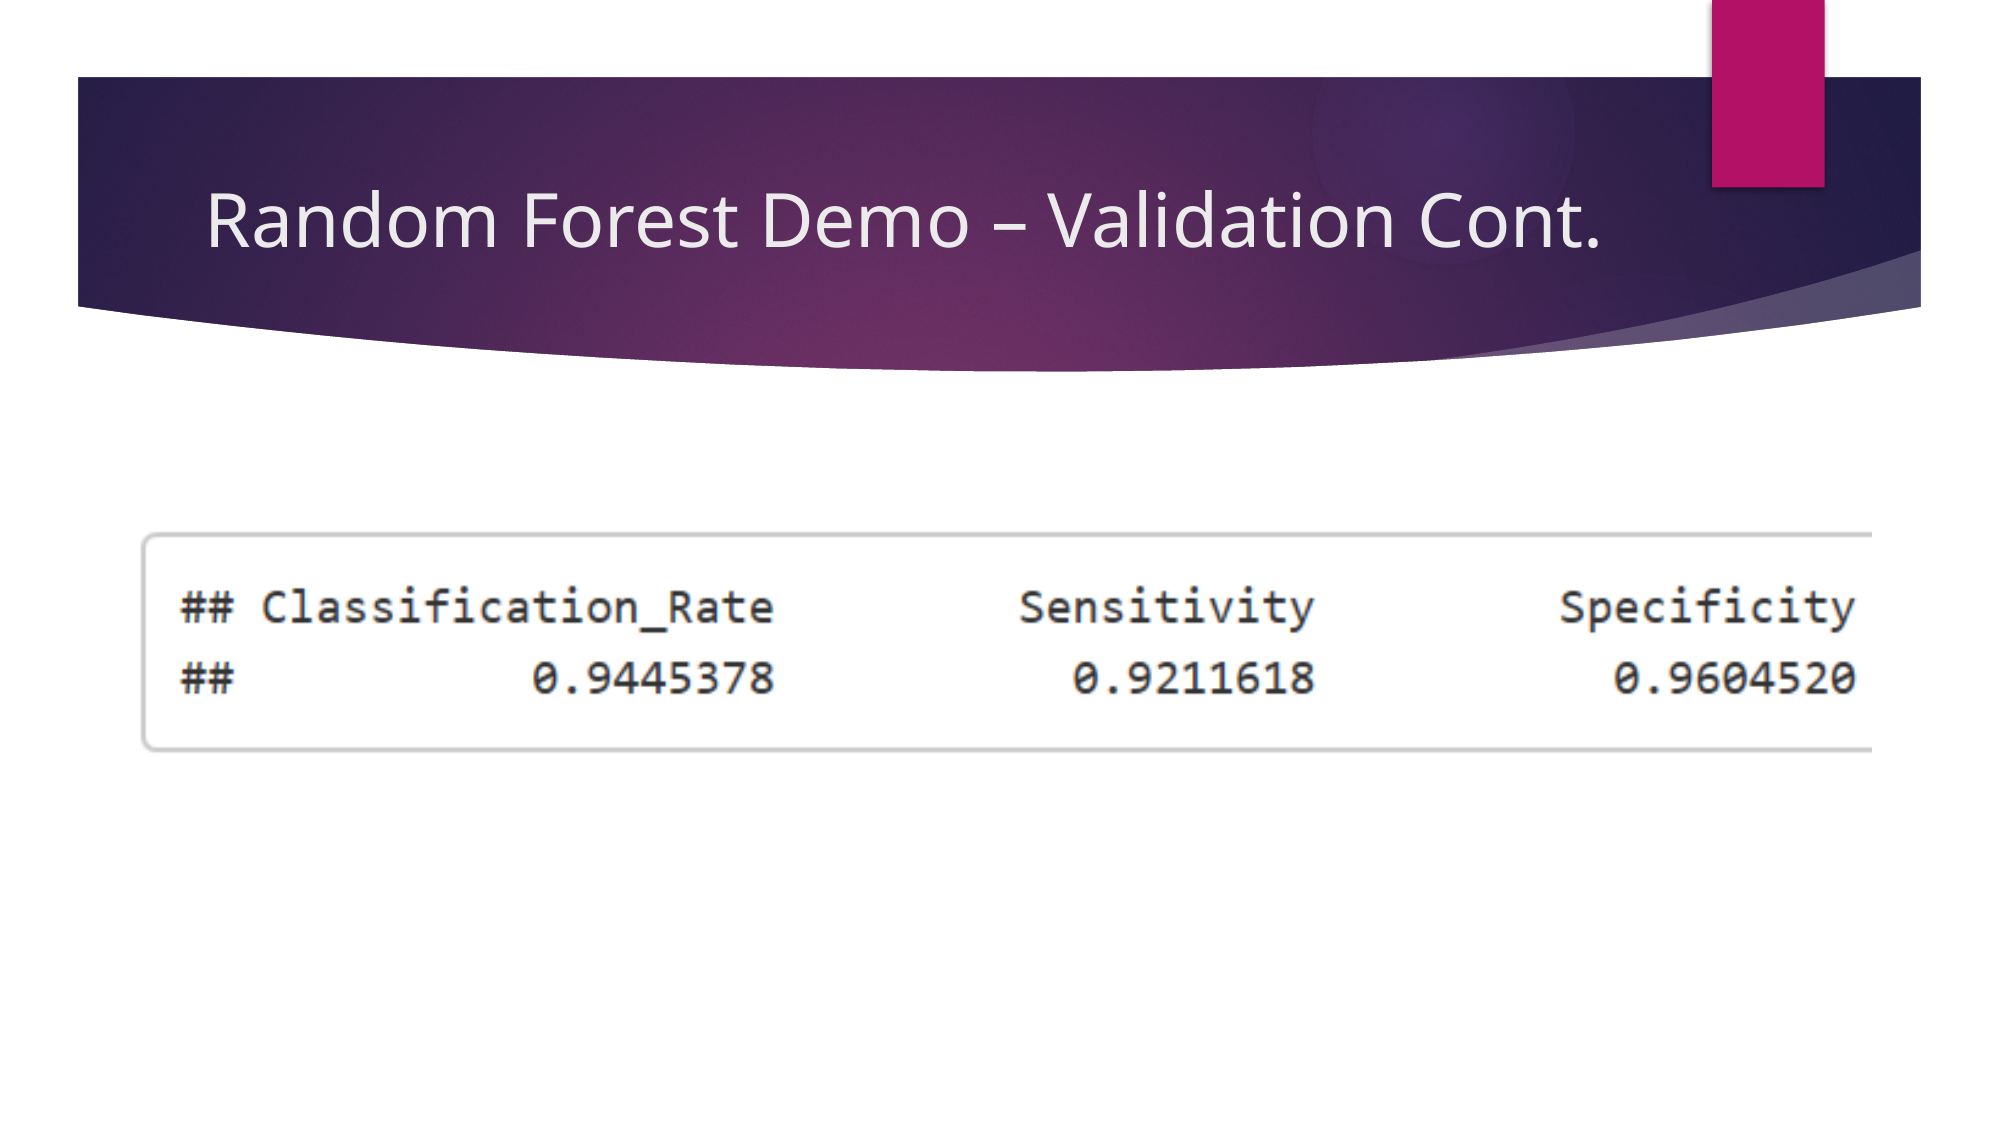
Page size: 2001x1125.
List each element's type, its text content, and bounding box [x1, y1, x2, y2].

title Random Forest Demo – Validation Cont. [189, 159, 1627, 276]
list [127, 528, 1873, 758]
